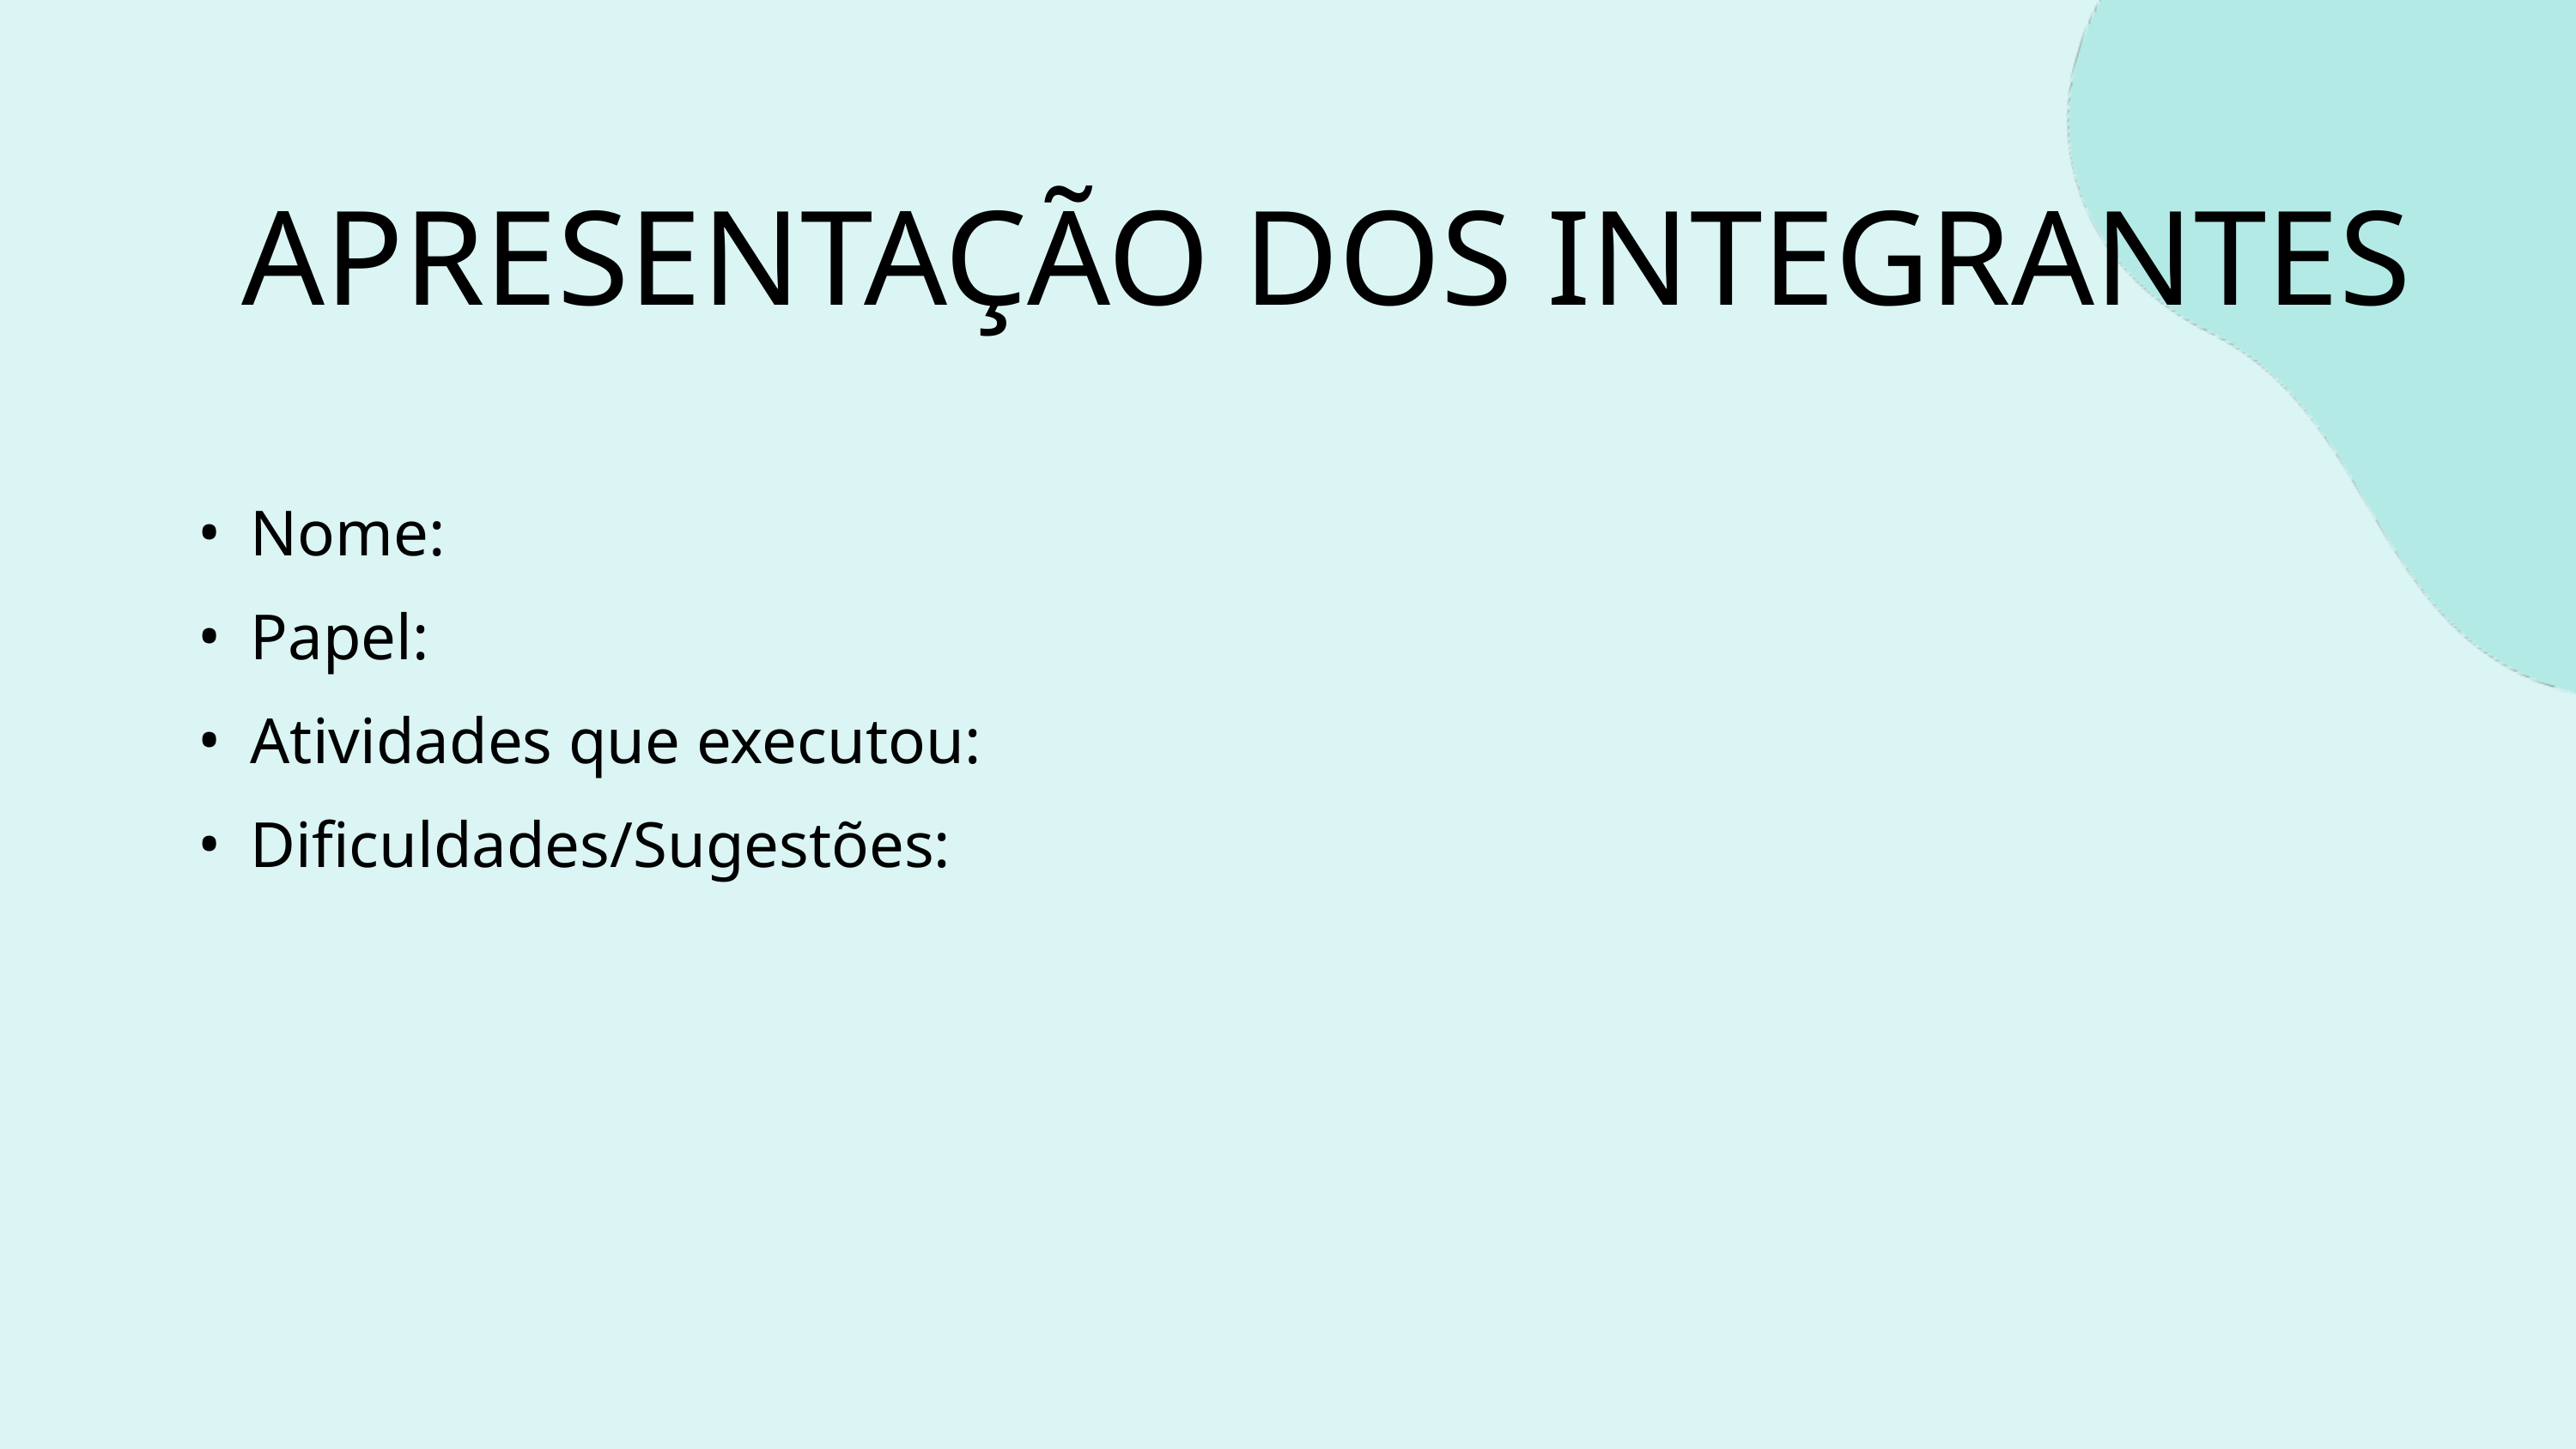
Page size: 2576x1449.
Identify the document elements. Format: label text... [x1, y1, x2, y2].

text_box Nome: Papel: Atividades que executou: Dificuldades/Sugestões: [144, 464, 2025, 813]
picture [1899, 0, 2576, 787]
text_box APRESENTAÇÃO DOS INTEGRANTES [144, 144, 2008, 302]
